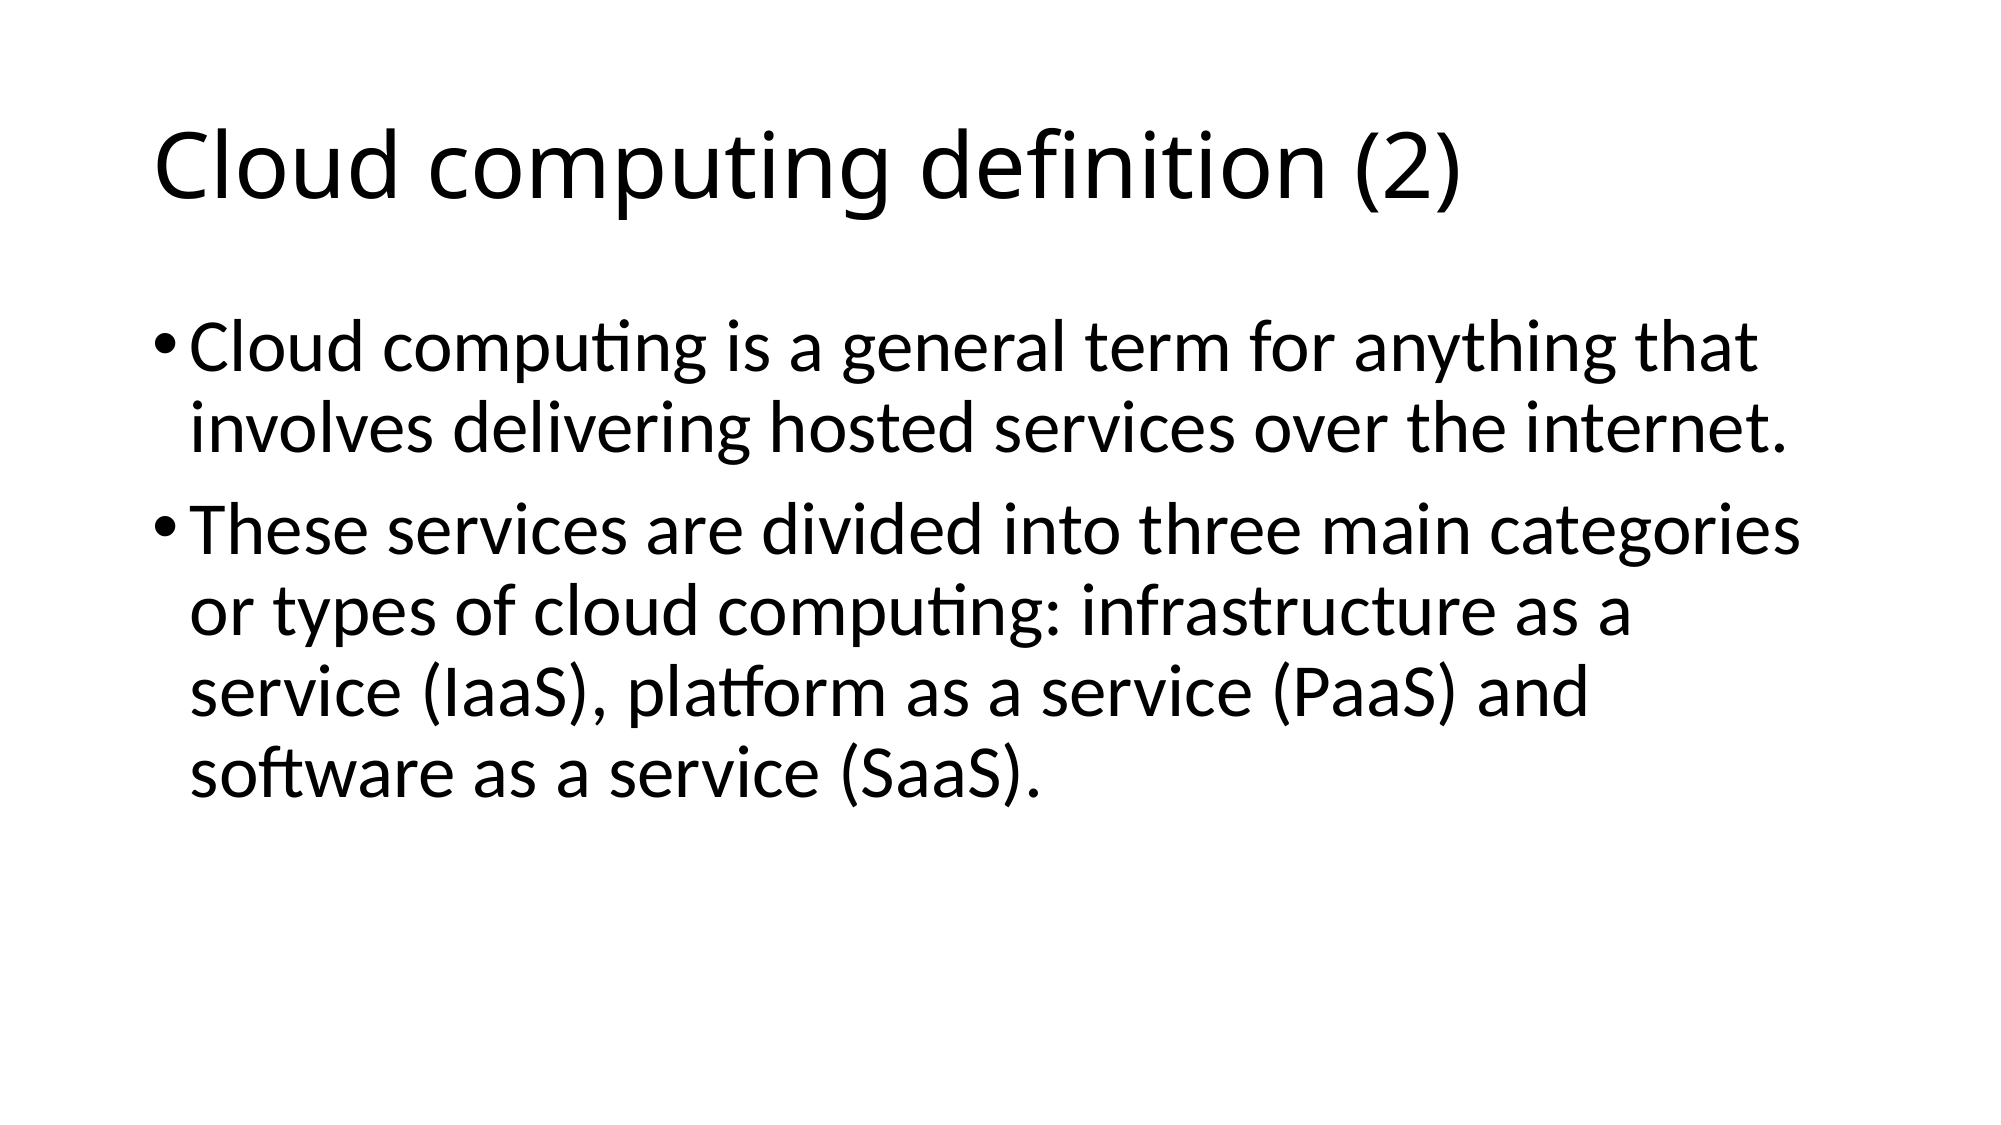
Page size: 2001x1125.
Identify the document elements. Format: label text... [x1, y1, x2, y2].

list Cloud computing is a general term for anything that involves delivering hosted services over the internet. These services are divided into three main categories or types of cloud computing: infrastructure as a service (IaaS), platform as a service (PaaS) and software as a service (SaaS). [137, 299, 1863, 1014]
title Cloud computing definition (2) [137, 59, 1863, 278]
